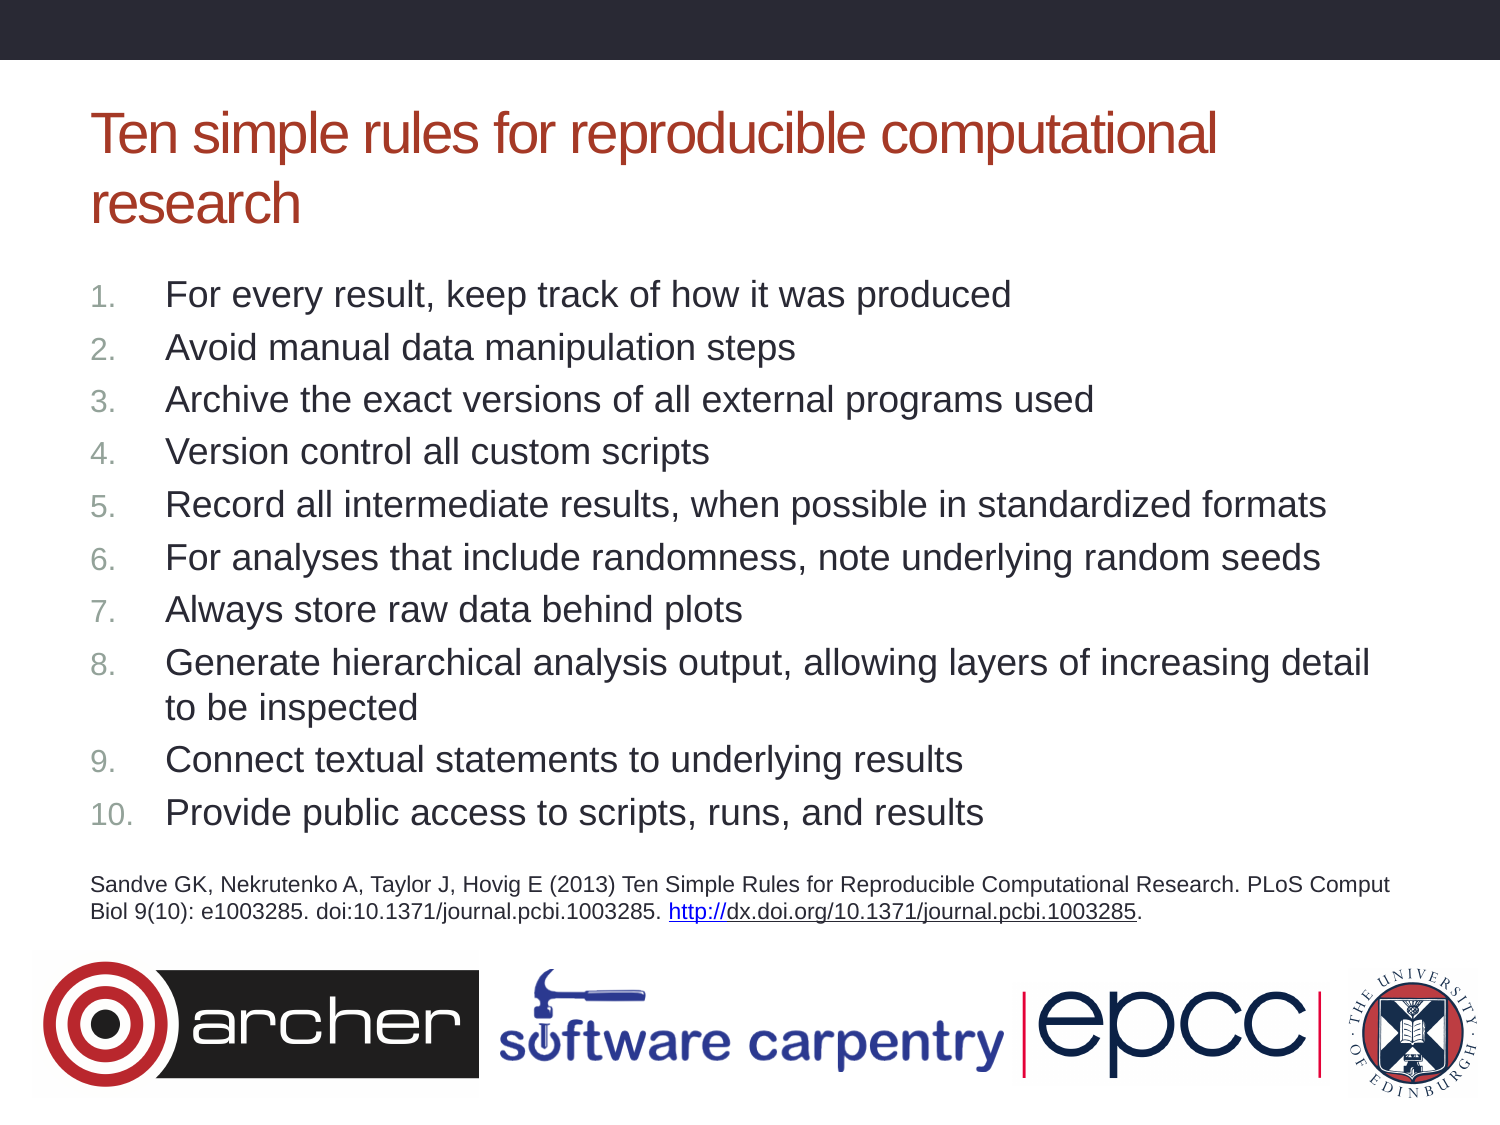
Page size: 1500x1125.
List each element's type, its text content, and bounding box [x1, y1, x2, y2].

picture [32, 950, 479, 1098]
picture [1012, 982, 1330, 1086]
list For every result, keep track of how it was produced Avoid manual data manipulation steps Archive the exact versions of all external programs used Version control all custom scripts Record all intermediate results, when possible in standardized formats For analyses that include randomness, note underlying random seeds Always store raw data behind plots Generate hierarchical analysis output, allowing layers of increasing detail to be inspected Connect textual statements to underlying results Provide public access to scripts, runs, and results Sandve GK, Nekrutenko A, Taylor J, Hovig E (2013) Ten Simple Rules for Reproducible Computational Research. PLoS Comput Biol 9(10): e1003285. doi:10.1371/journal.pcbi.1003285. http://dx.doi.org/10.1371/journal.pcbi.1003285. [75, 262, 1425, 951]
picture [1348, 968, 1478, 1098]
picture [500, 969, 1004, 1072]
title Ten simple rules for reproducible computational research [75, 87, 1425, 244]
